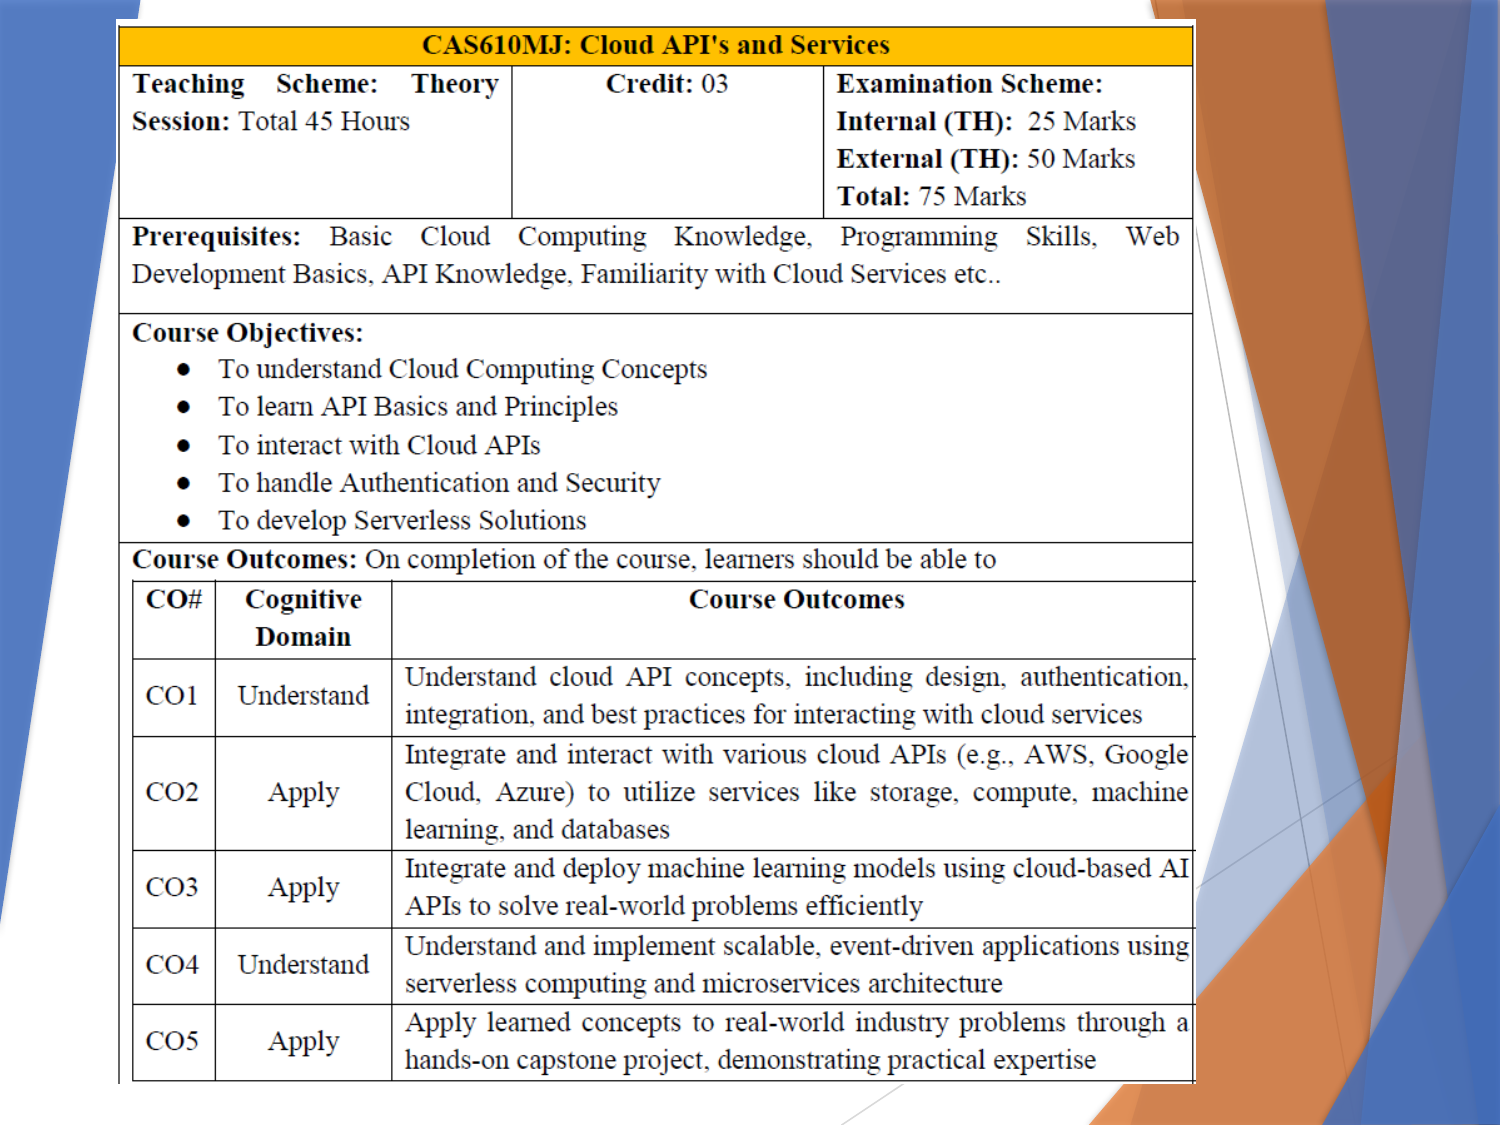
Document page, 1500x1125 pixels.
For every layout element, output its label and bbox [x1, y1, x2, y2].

picture [116, 19, 1197, 1084]
